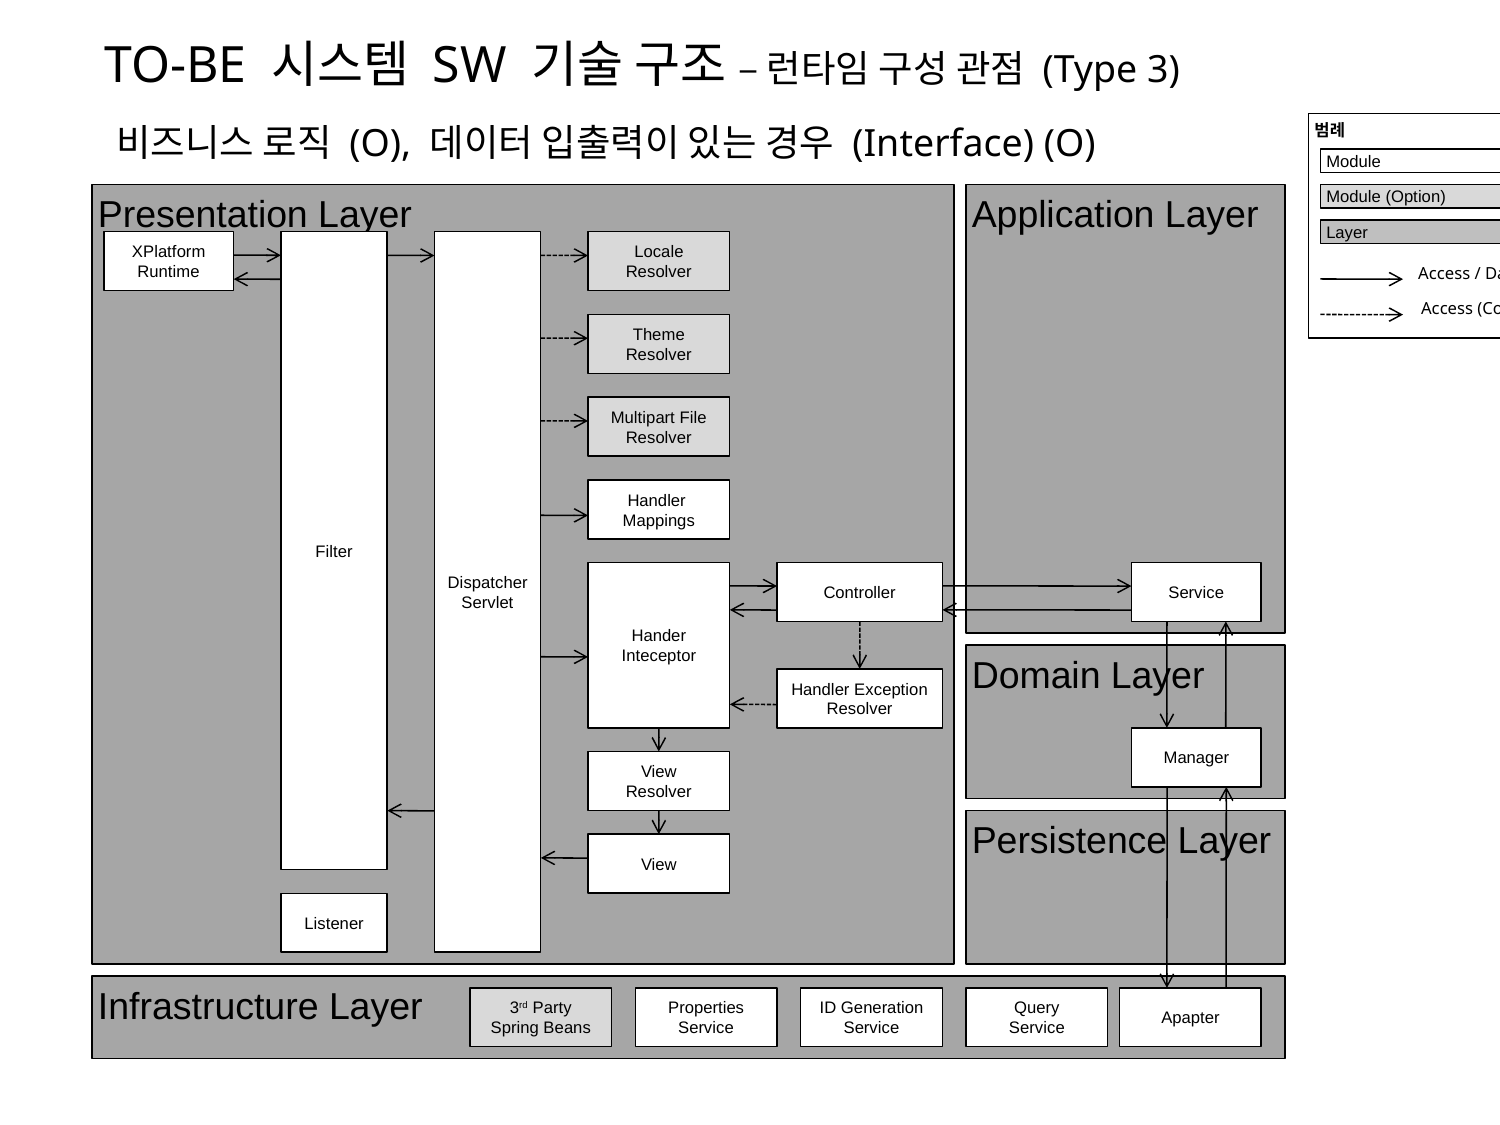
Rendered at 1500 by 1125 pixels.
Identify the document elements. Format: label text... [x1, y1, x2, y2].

text_box [387, 803, 435, 818]
text_box [1159, 787, 1175, 987]
text_box 비즈니스 로직 (O), 데이터 입출력이 있는 경우 (Interface) (O) [101, 112, 1149, 172]
text_box [540, 508, 589, 523]
text_box Infrastructure Layer [91, 975, 1285, 1059]
text_box Domain Layer [1168, 787, 1225, 799]
text_box [1320, 271, 1404, 287]
text_box Controller [777, 562, 943, 622]
text_box XPlatform Runtime [103, 231, 234, 291]
text_box Service [1131, 562, 1262, 622]
text_box Filter [280, 231, 388, 870]
text_box Domain Layer [1167, 645, 1225, 727]
text_box Listener [280, 893, 388, 953]
text_box [540, 850, 589, 866]
text_box Persistence Layer [1227, 810, 1285, 964]
text_box Manager [1131, 727, 1262, 787]
text_box Module [1320, 149, 1500, 173]
text_box Apapter [1119, 987, 1262, 1047]
text_box Properties Service [635, 987, 777, 1047]
text_box View Resolver [588, 751, 730, 811]
text_box Handler Mappings [588, 479, 730, 539]
text_box [729, 602, 778, 618]
text_box [233, 271, 281, 287]
text_box [942, 602, 1132, 618]
text_box Query Service [966, 987, 1108, 1047]
text_box [729, 697, 747, 712]
text_box Locale Resolver [588, 231, 730, 291]
text_box Access / Data flow [1403, 255, 1500, 291]
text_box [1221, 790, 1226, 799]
text_box TO-BE 시스템 SW 기술 구조 – 런타임 구성 관점 (Type 3) [89, 24, 1500, 100]
text_box Persistence Layer [966, 810, 1166, 964]
text_box View [588, 834, 730, 894]
text_box [387, 248, 435, 263]
text_box [942, 578, 1132, 594]
text_box ID Generation Service [800, 987, 943, 1047]
text_box Layer [1320, 219, 1500, 244]
text_box Hander Inteceptor [588, 562, 730, 728]
text_box 범례 [1308, 113, 1500, 338]
text_box Dispatcher Servlet [434, 231, 541, 953]
text_box Presentation Layer [91, 184, 955, 964]
text_box Domain Layer [966, 645, 1167, 799]
text_box Access (Conditional) [1406, 290, 1500, 326]
text_box [540, 649, 589, 665]
text_box [571, 248, 589, 263]
text_box Handler Exception Resolver [777, 668, 943, 728]
text_box Domain Layer [1226, 645, 1285, 799]
text_box [852, 652, 867, 669]
text_box [1387, 307, 1404, 322]
text_box [233, 248, 281, 263]
text_box Multipart File Resolver [588, 397, 730, 457]
text_box [571, 413, 589, 429]
text_box Application Layer [966, 184, 1285, 634]
text_box [729, 578, 777, 594]
text_box 3rd Party Spring Beans [469, 987, 612, 1047]
text_box Theme Resolver [588, 314, 730, 374]
text_box Persistence Layer [1168, 810, 1226, 964]
text_box [1159, 621, 1175, 728]
